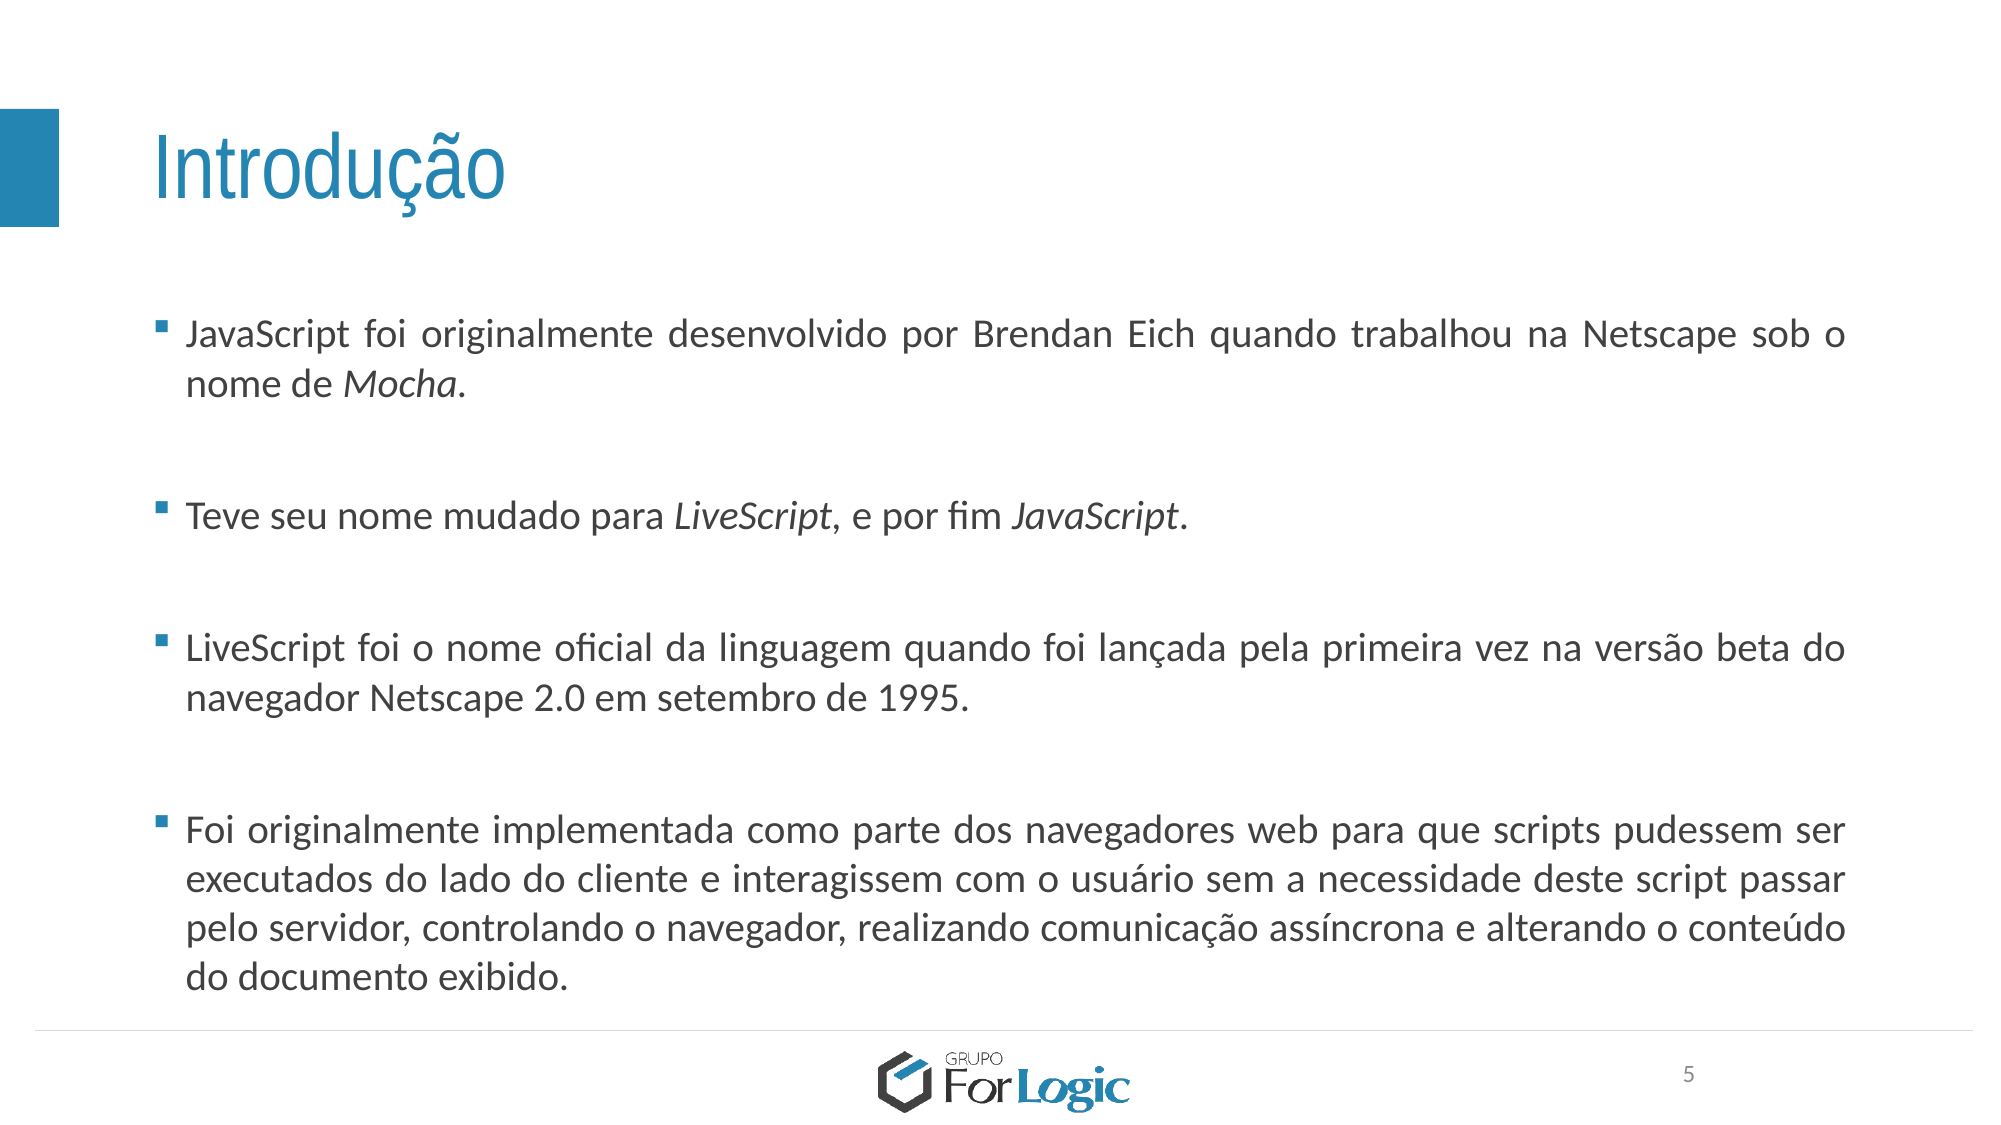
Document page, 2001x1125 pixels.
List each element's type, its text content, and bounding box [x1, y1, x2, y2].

picture [878, 1051, 1130, 1113]
slide_number 5 [1412, 1042, 1711, 1103]
title Introdução [137, 59, 1863, 278]
list JavaScript foi originalmente desenvolvido por Brendan Eich quando trabalhou na Netscape sob o nome de Mocha. Teve seu nome mudado para LiveScript, e por fim JavaScript. LiveScript foi o nome oficial da linguagem quando foi lançada pela primeira vez na versão beta do navegador Netscape 2.0 em setembro de 1995. Foi originalmente implementada como parte dos navegadores web para que scripts pudessem ser executados do lado do cliente e interagissem com o usuário sem a necessidade deste script passar pelo servidor, controlando o navegador, realizando comunicação assíncrona e alterando o conteúdo do documento exibido. [137, 299, 1863, 1014]
